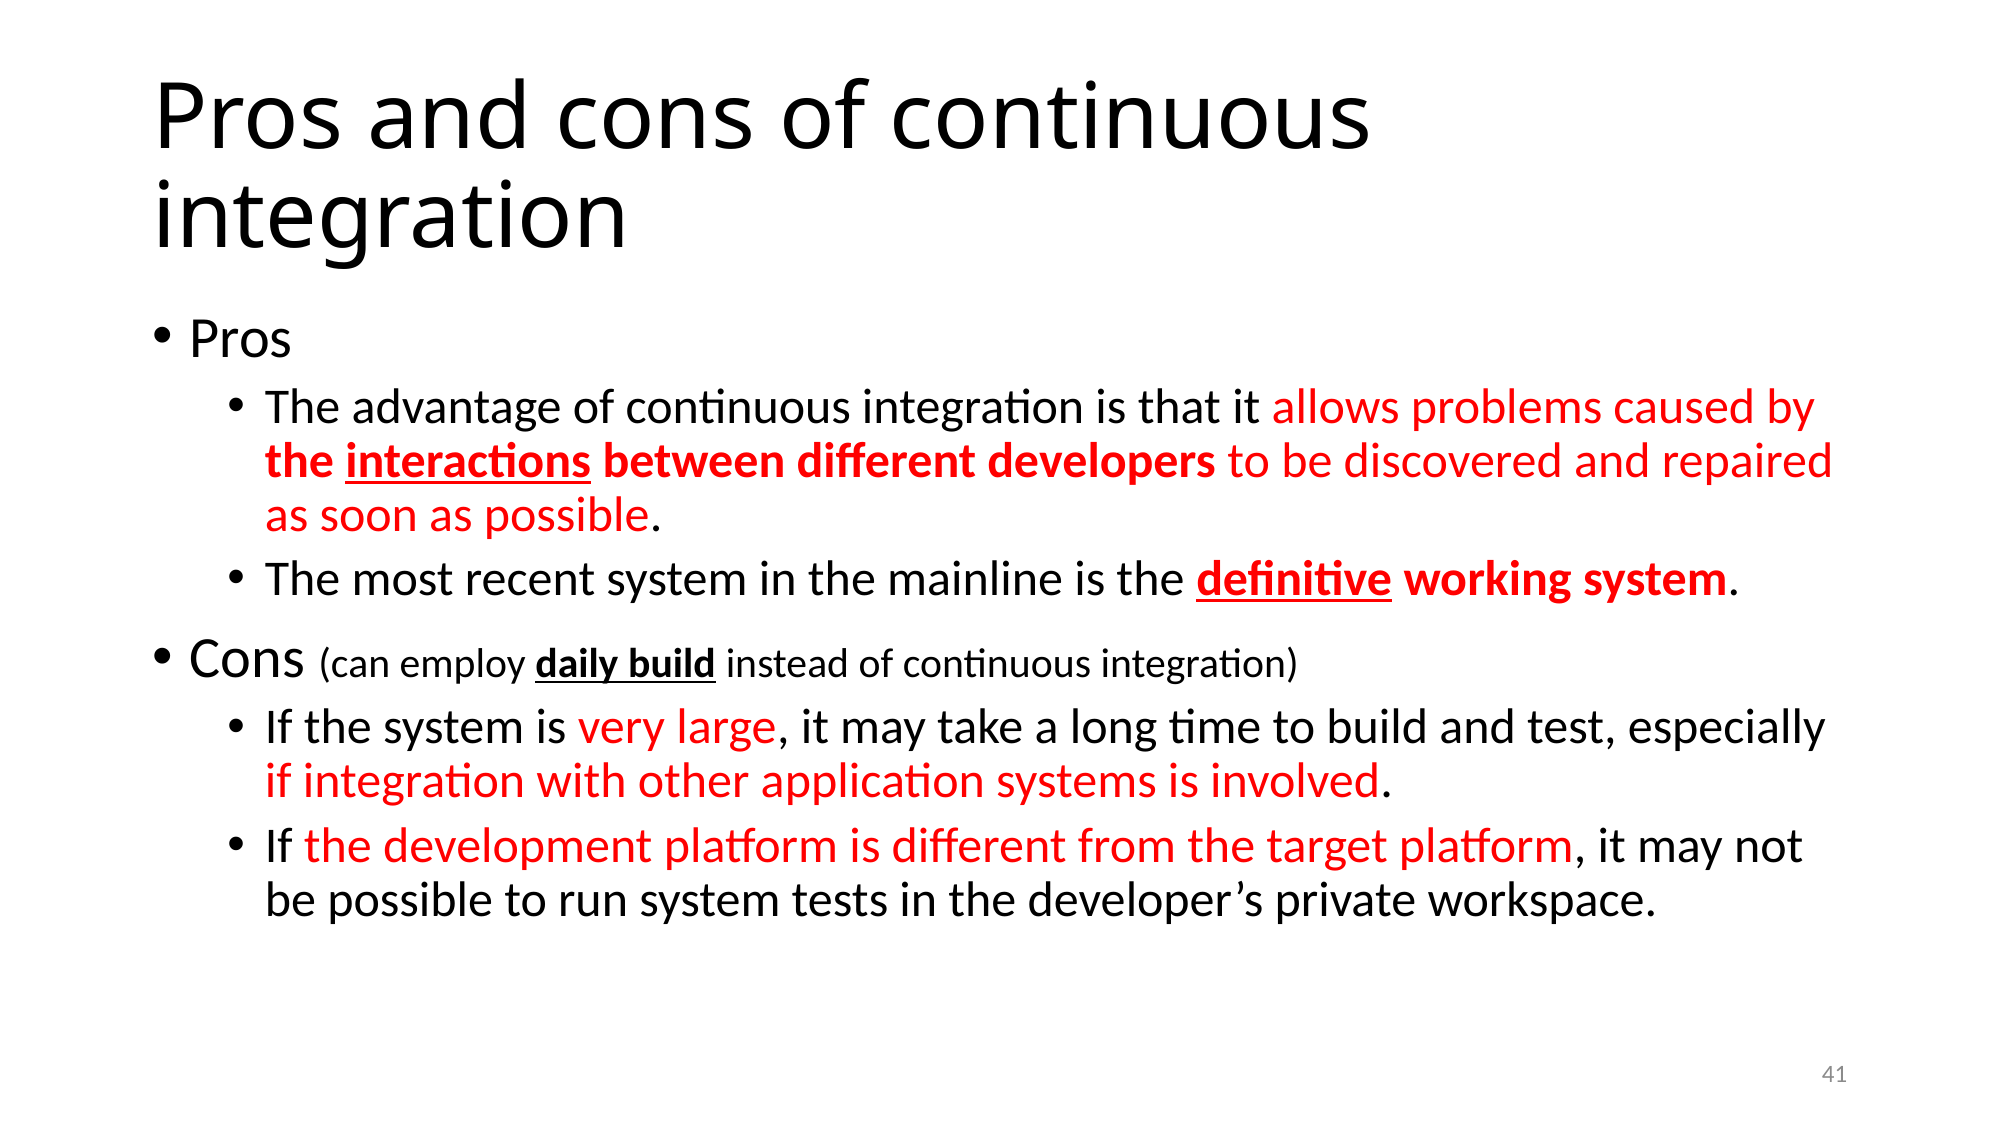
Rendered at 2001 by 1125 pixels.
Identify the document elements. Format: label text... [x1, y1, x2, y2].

list Pros The advantage of continuous integration is that it allows problems caused by the interactions between different developers to be discovered and repaired as soon as possible. The most recent system in the mainline is the definitive working system. Cons (can employ daily build instead of continuous integration) If the system is very large, it may take a long time to build and test, especially if integration with other application systems is involved. If the development platform is different from the target platform, it may not be possible to run system tests in the developer’s private workspace. [137, 299, 1863, 1014]
title Pros and cons of continuous integration [137, 59, 1863, 278]
slide_number 41 [1412, 1042, 1863, 1103]
